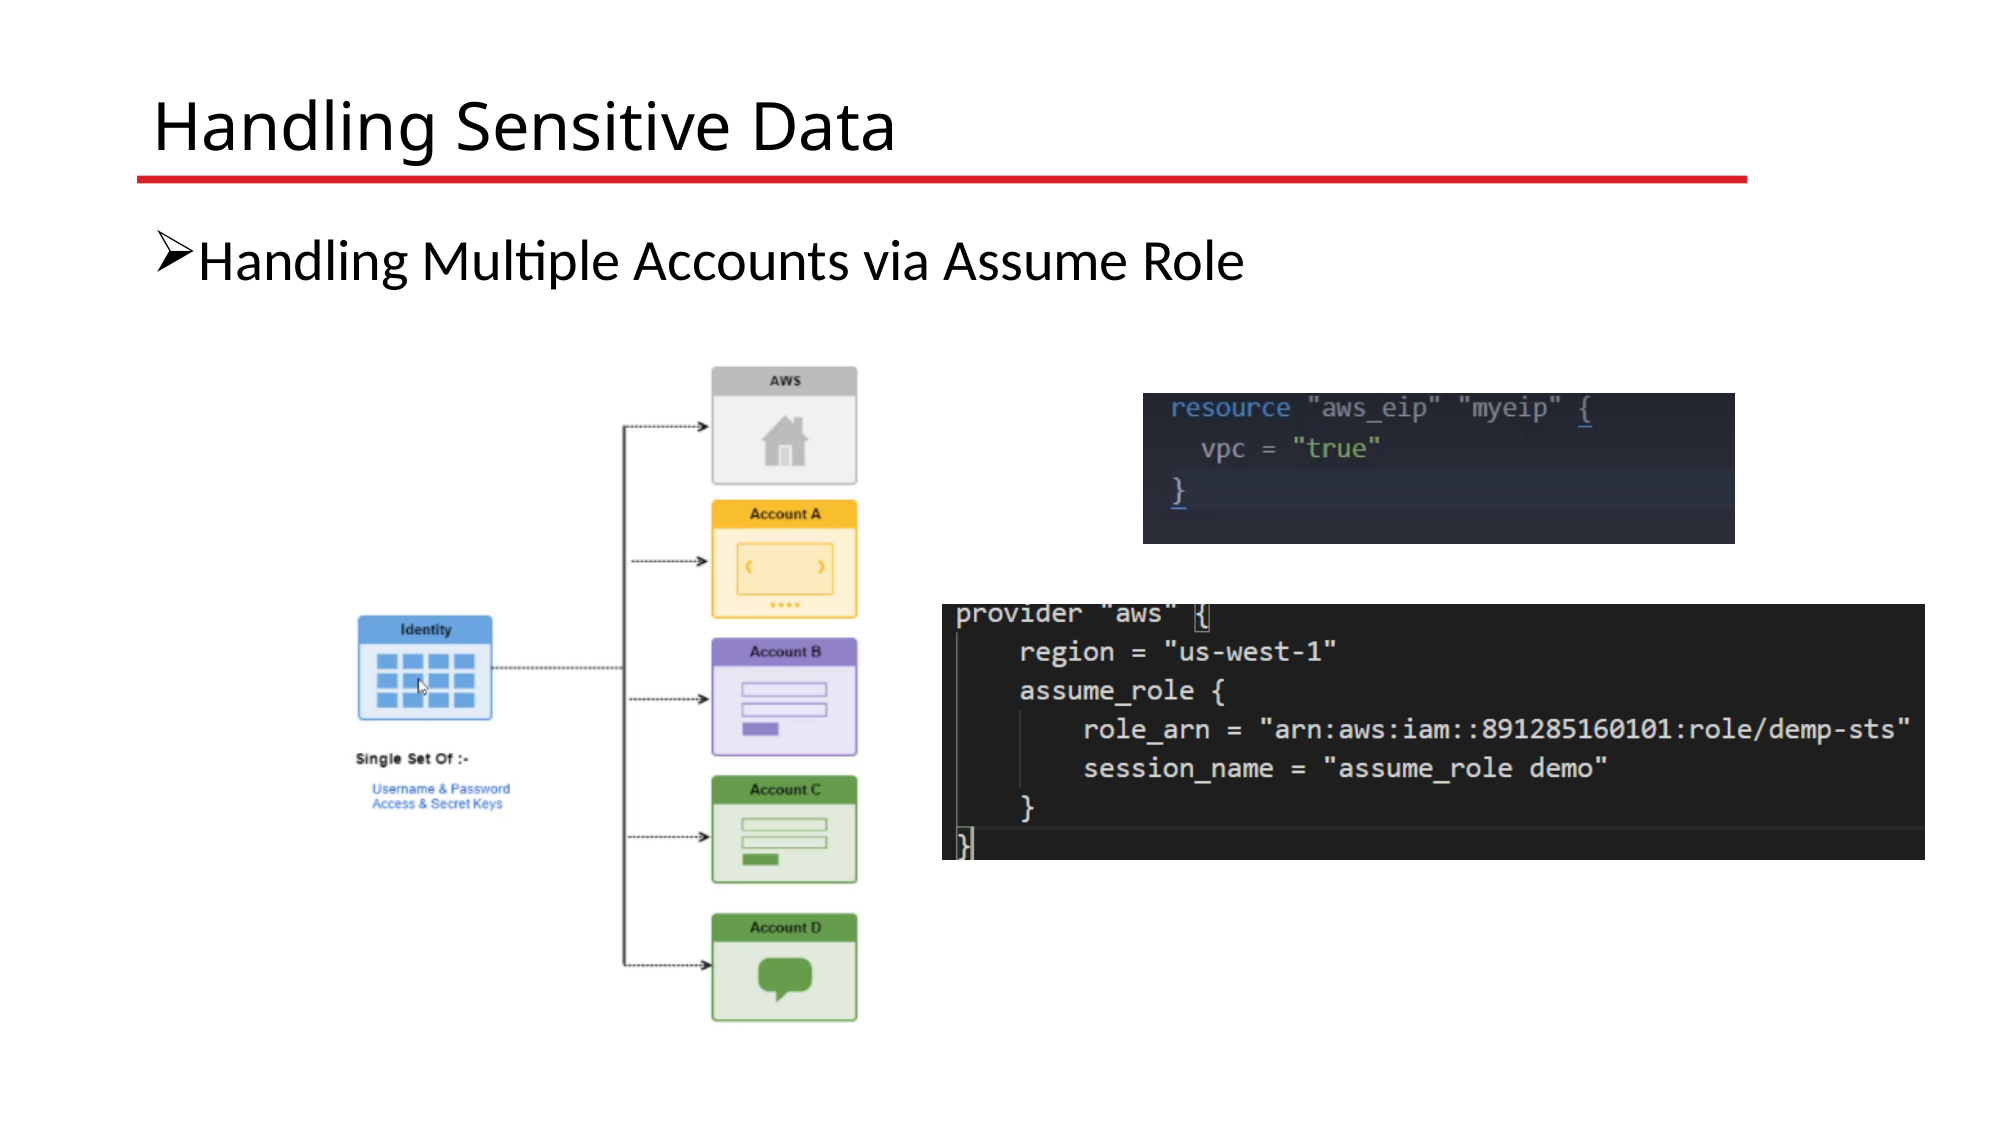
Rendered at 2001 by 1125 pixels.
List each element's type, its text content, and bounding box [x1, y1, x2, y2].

picture [230, 295, 1925, 1043]
picture [1143, 393, 1735, 544]
list Handling Multiple Accounts via Assume Role [137, 222, 1863, 1014]
title Handling Sensitive Data [137, 59, 1863, 222]
